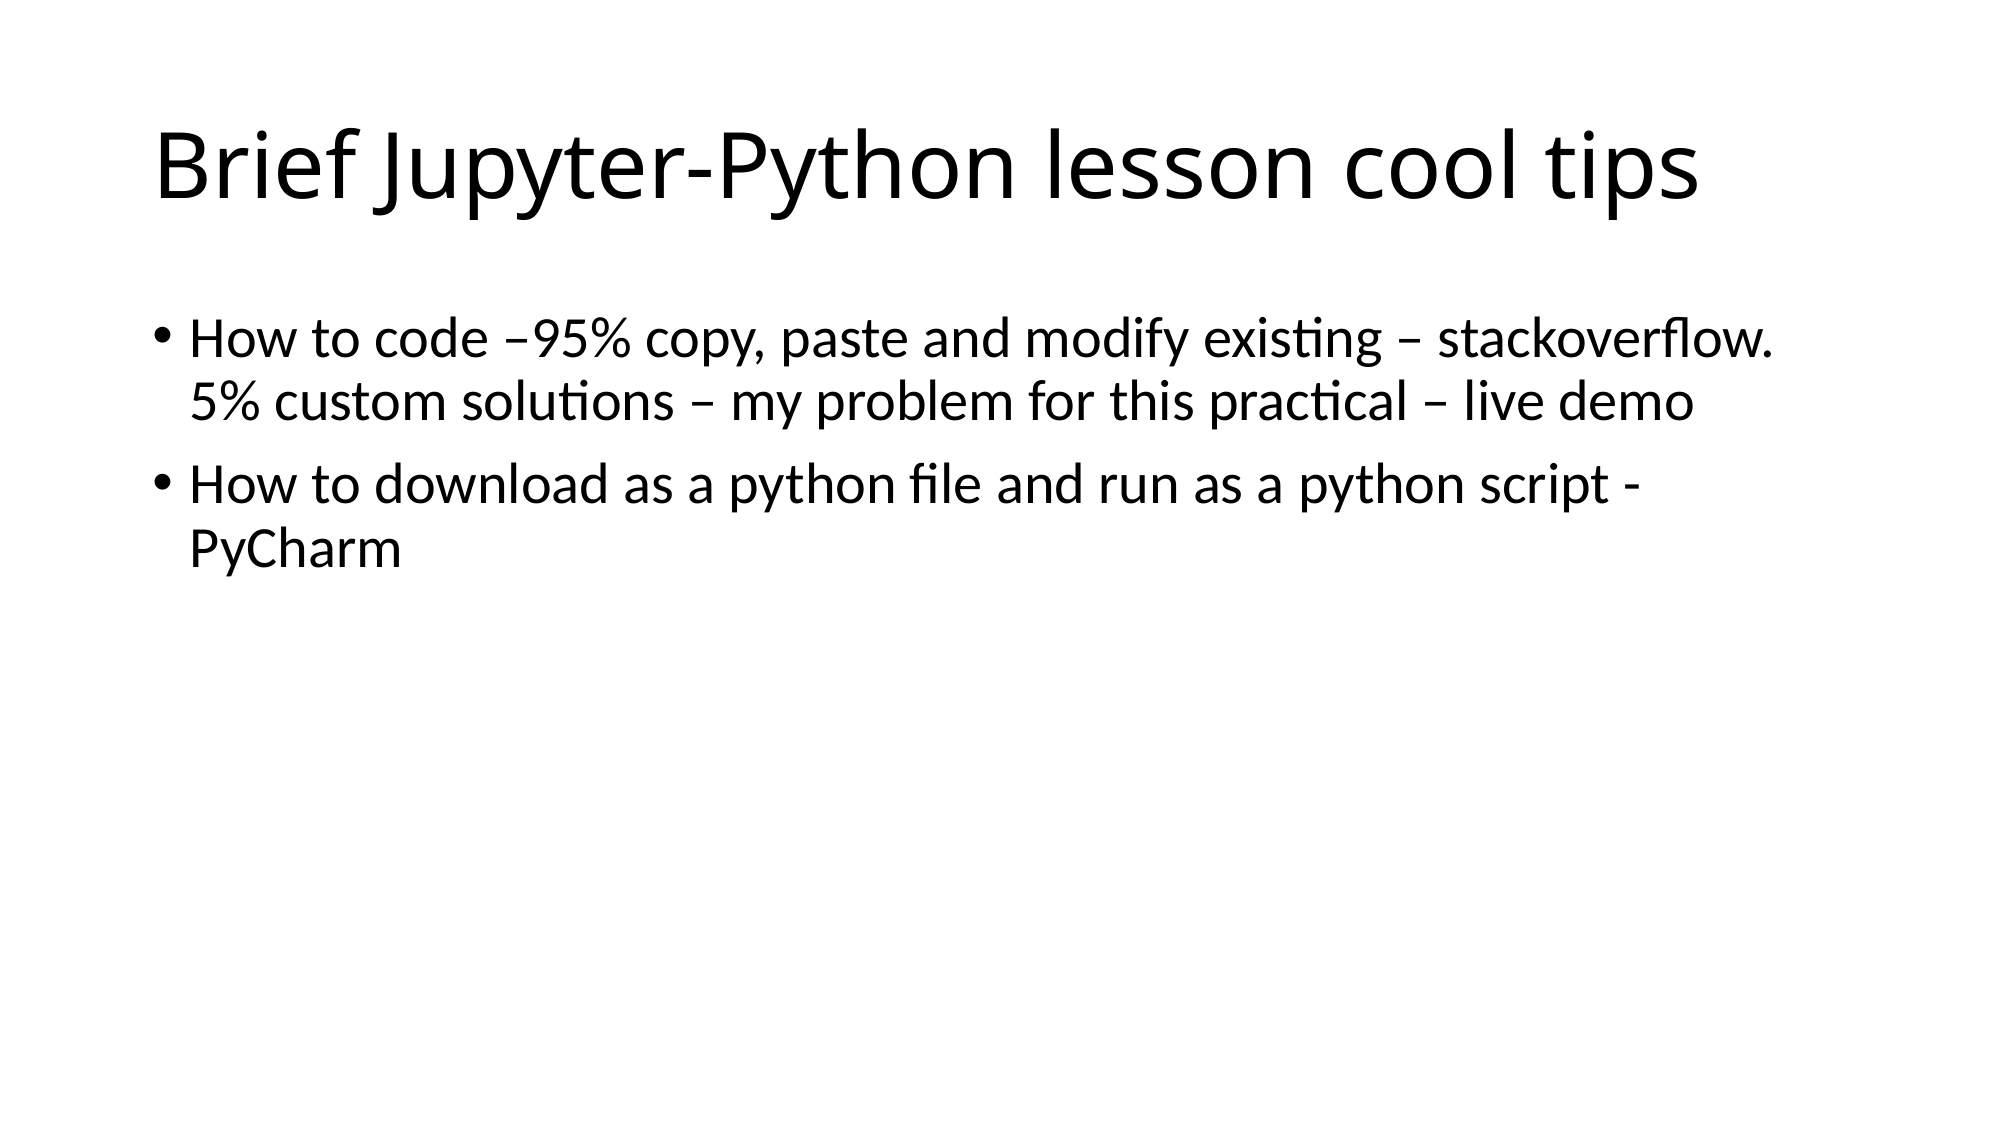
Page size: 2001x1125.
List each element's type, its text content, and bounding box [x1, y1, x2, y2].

title Brief Jupyter-Python lesson cool tips [137, 59, 1863, 278]
list How to code –95% copy, paste and modify existing – stackoverflow. 5% custom solutions – my problem for this practical – live demo How to download as a python file and run as a python script - PyCharm [137, 299, 1863, 1014]
